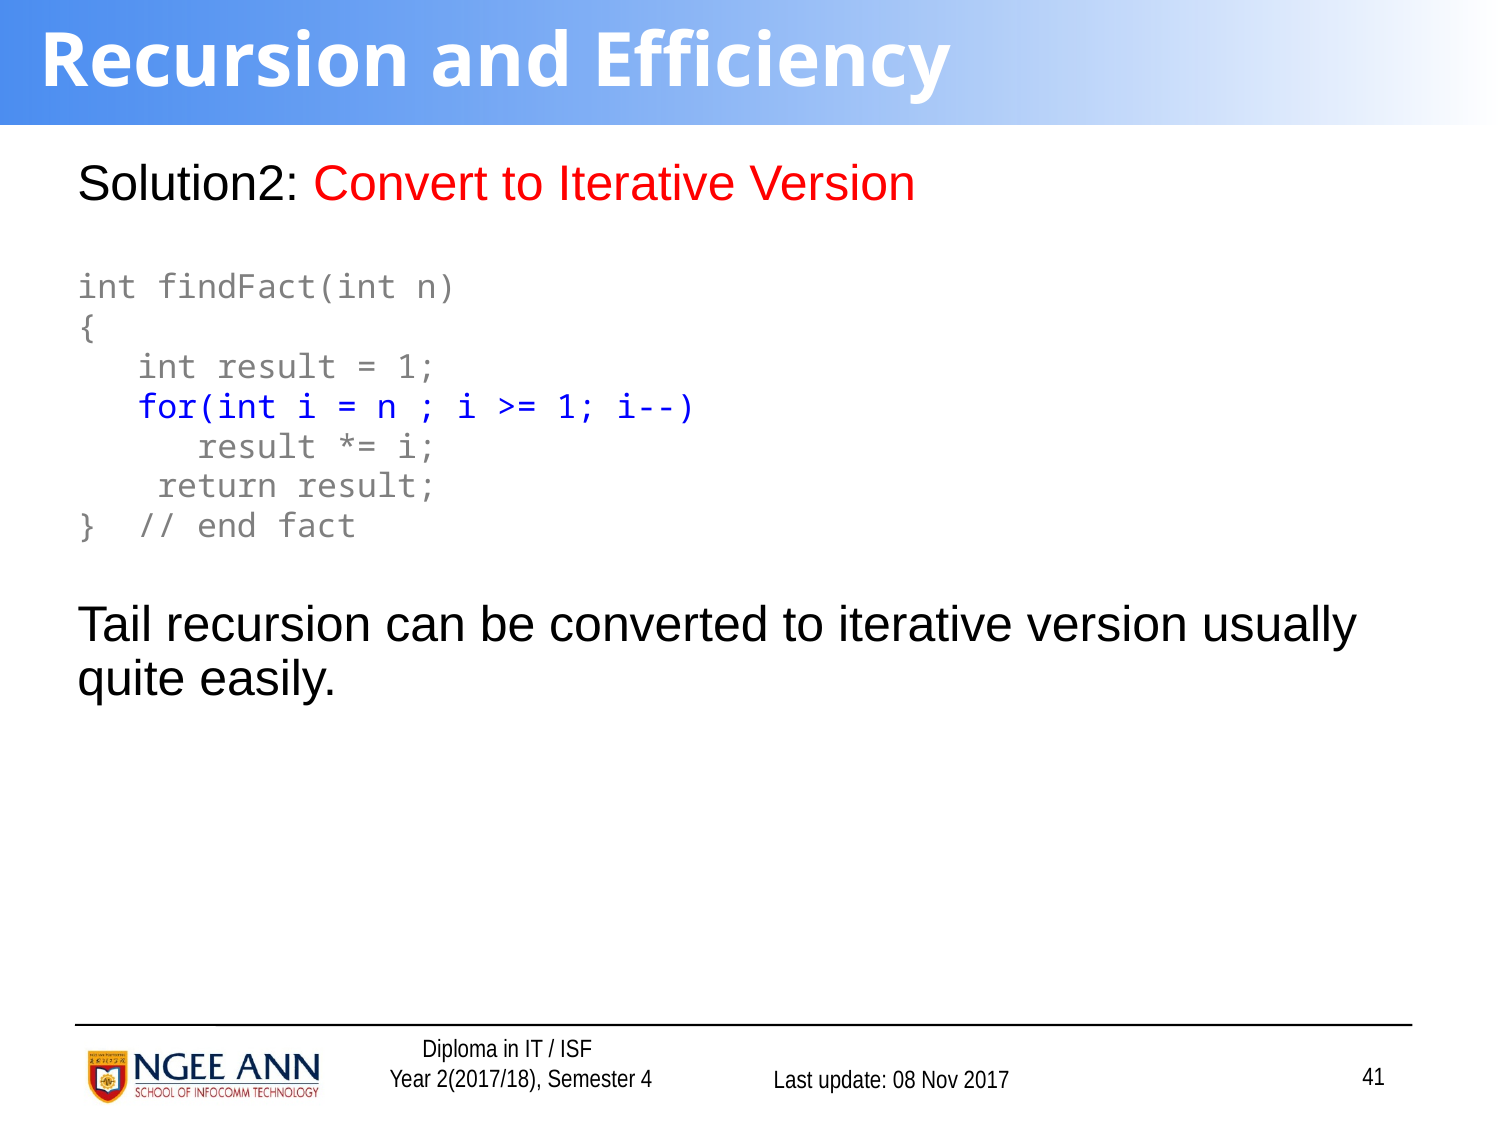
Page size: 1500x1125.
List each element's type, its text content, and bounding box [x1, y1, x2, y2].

title Recursion and Efficiency [23, 0, 1500, 115]
text_box Solution2: Convert to Iterative Version int findFact(int n) { int result = 1; for(int i = n ; i >= 1; i--) result *= i; return result; } // end fact Tail recursion can be converted to iterative version usually quite easily. [62, 149, 1463, 1125]
